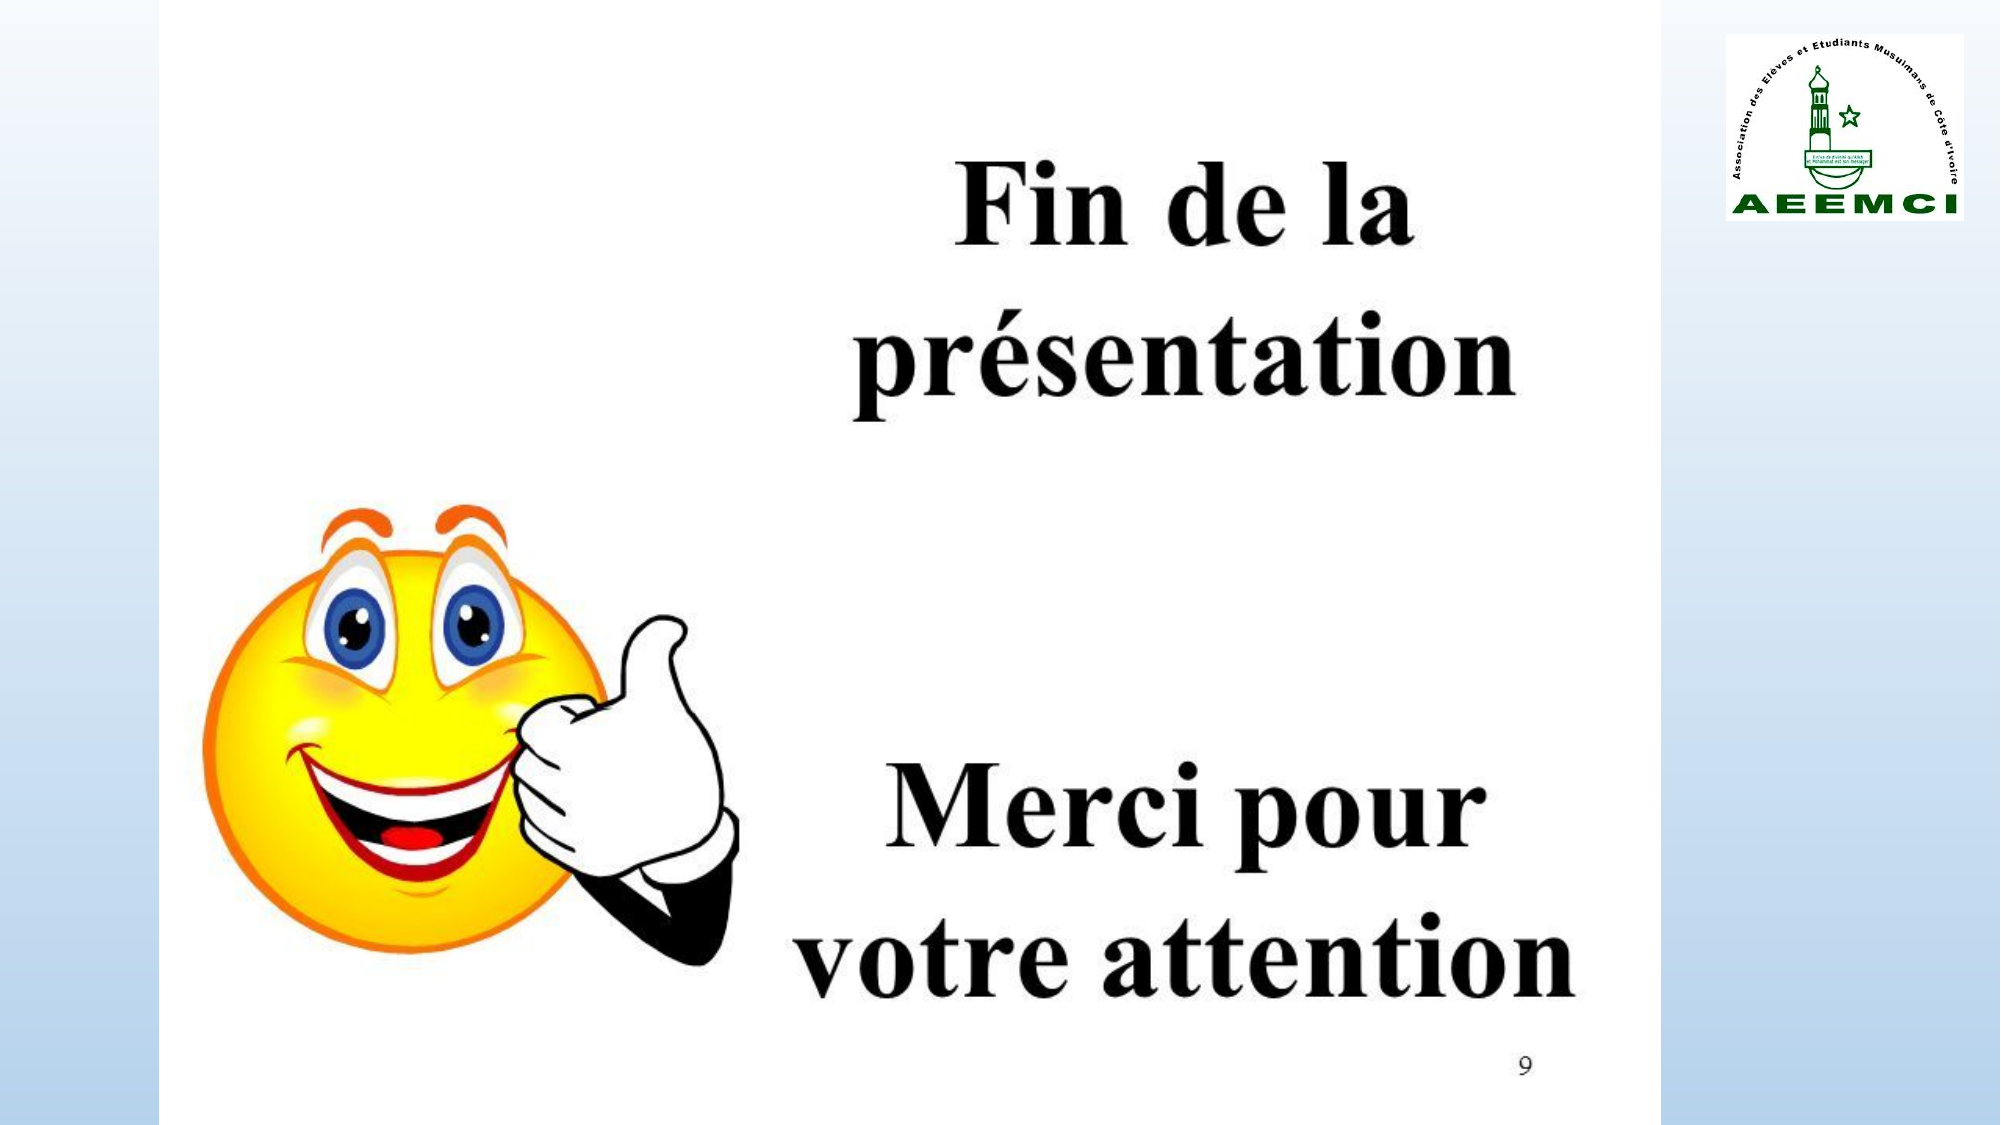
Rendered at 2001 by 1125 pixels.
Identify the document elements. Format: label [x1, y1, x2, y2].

picture [1726, 34, 1964, 221]
picture [159, 0, 1661, 1125]
